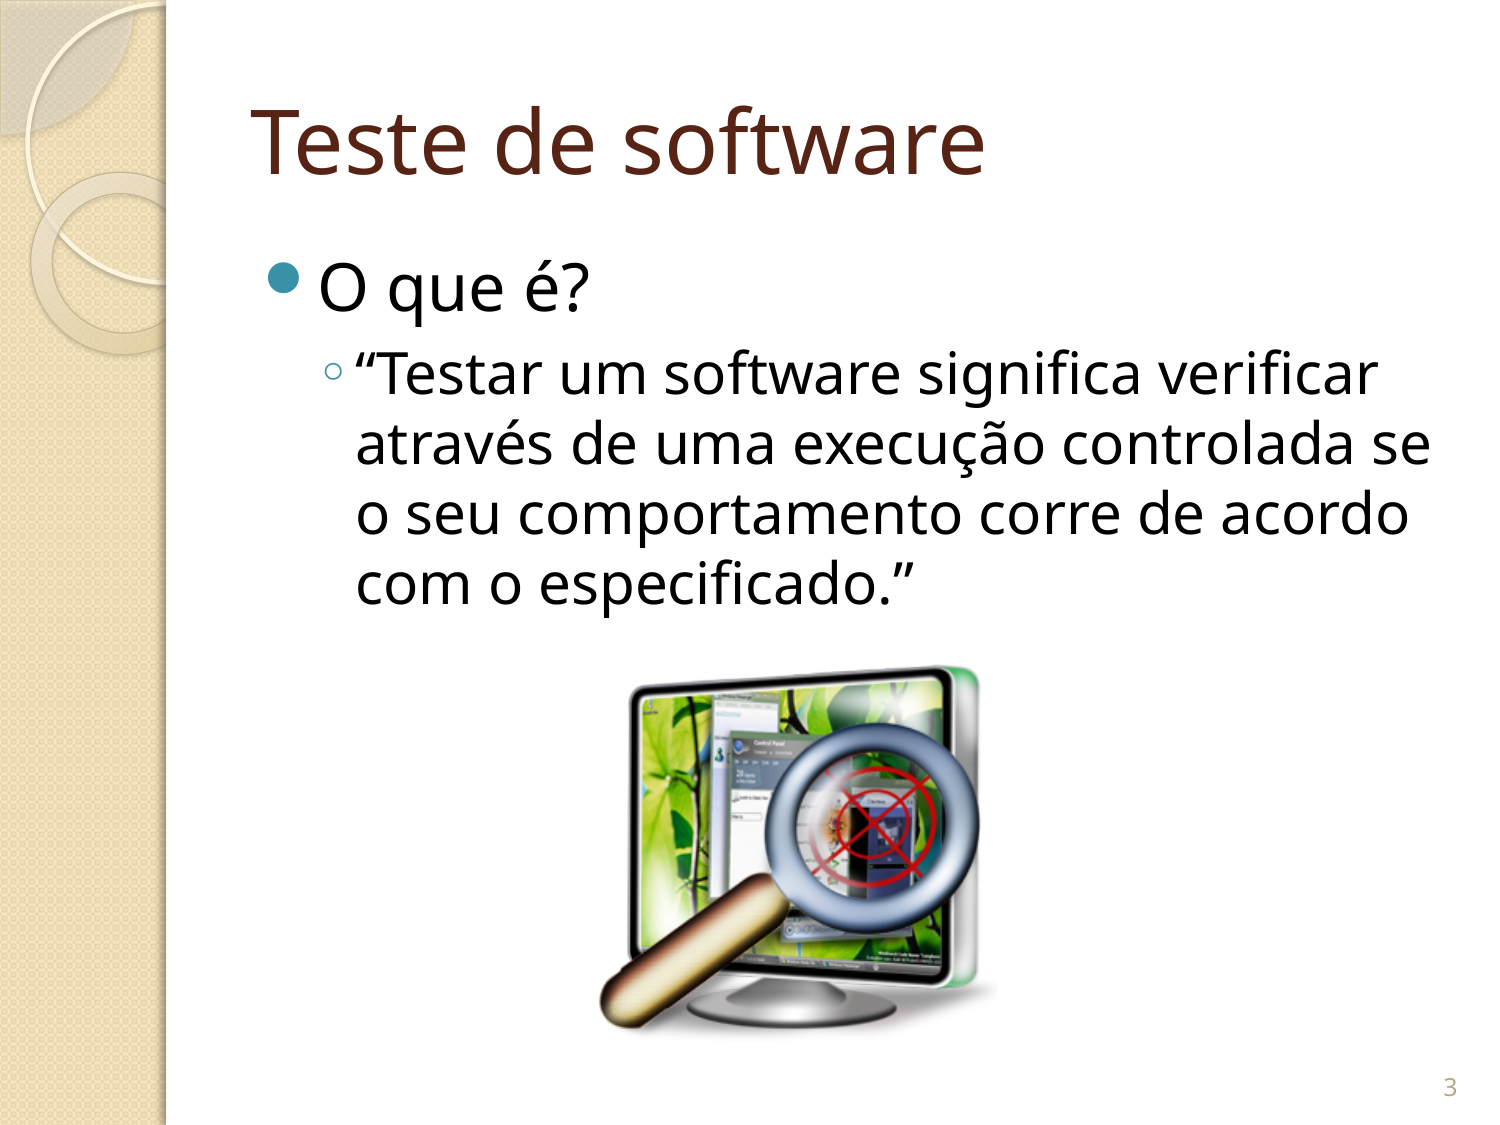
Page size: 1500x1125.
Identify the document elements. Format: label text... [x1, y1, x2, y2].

picture [596, 644, 997, 1046]
slide_number 3 [1413, 1034, 1488, 1113]
list O que é? “Testar um software significa verificar através de uma execução controlada se o seu comportamento corre de acordo com o especificado.” [235, 237, 1466, 1025]
title Teste de software [235, 45, 1466, 233]
